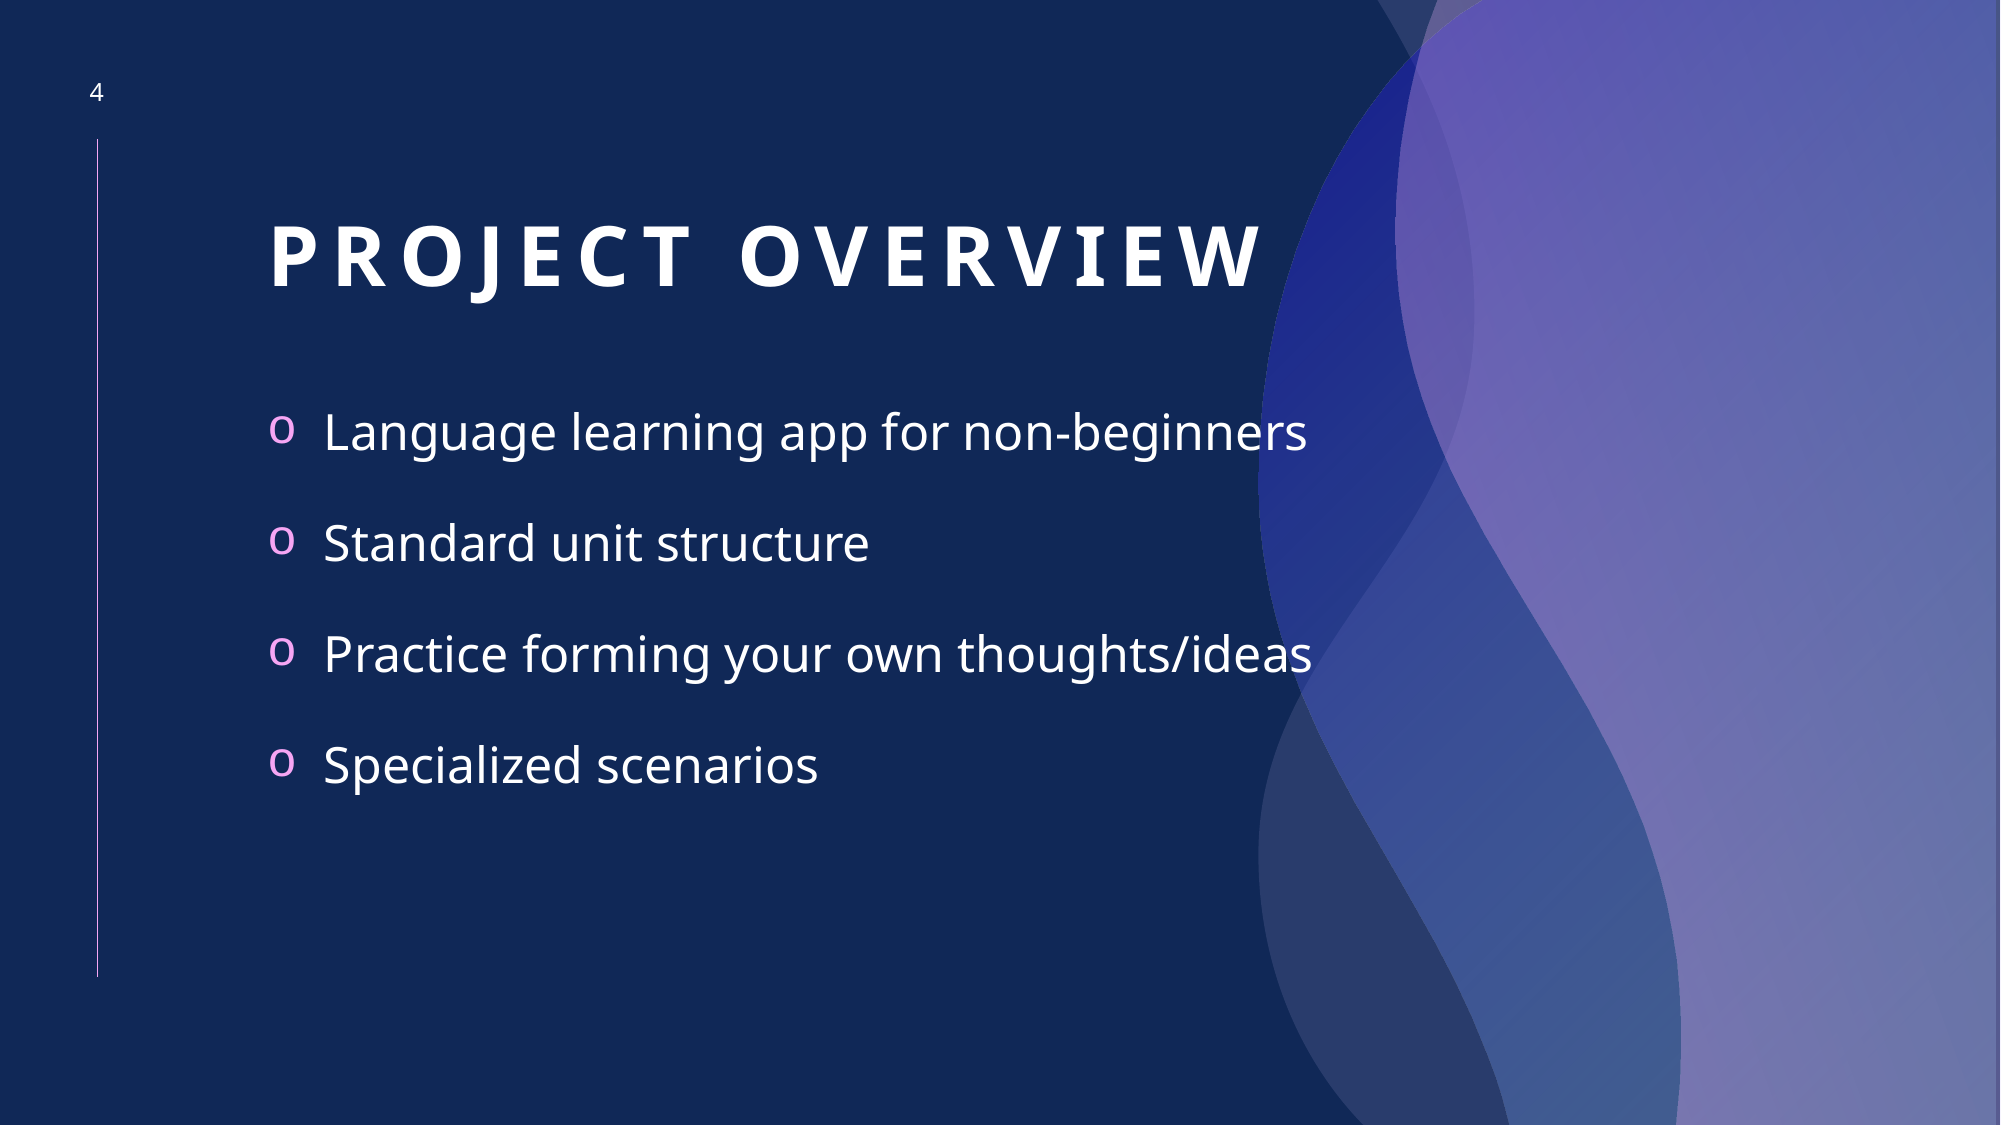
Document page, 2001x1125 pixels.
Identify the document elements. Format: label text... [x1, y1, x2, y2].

title Project Overview [251, 136, 1709, 312]
list Language learning app for non-beginners Standard unit structure Practice forming your own thoughts/ideas Specialized scenarios [251, 363, 1497, 1015]
slide_number 4 [53, 67, 140, 119]
